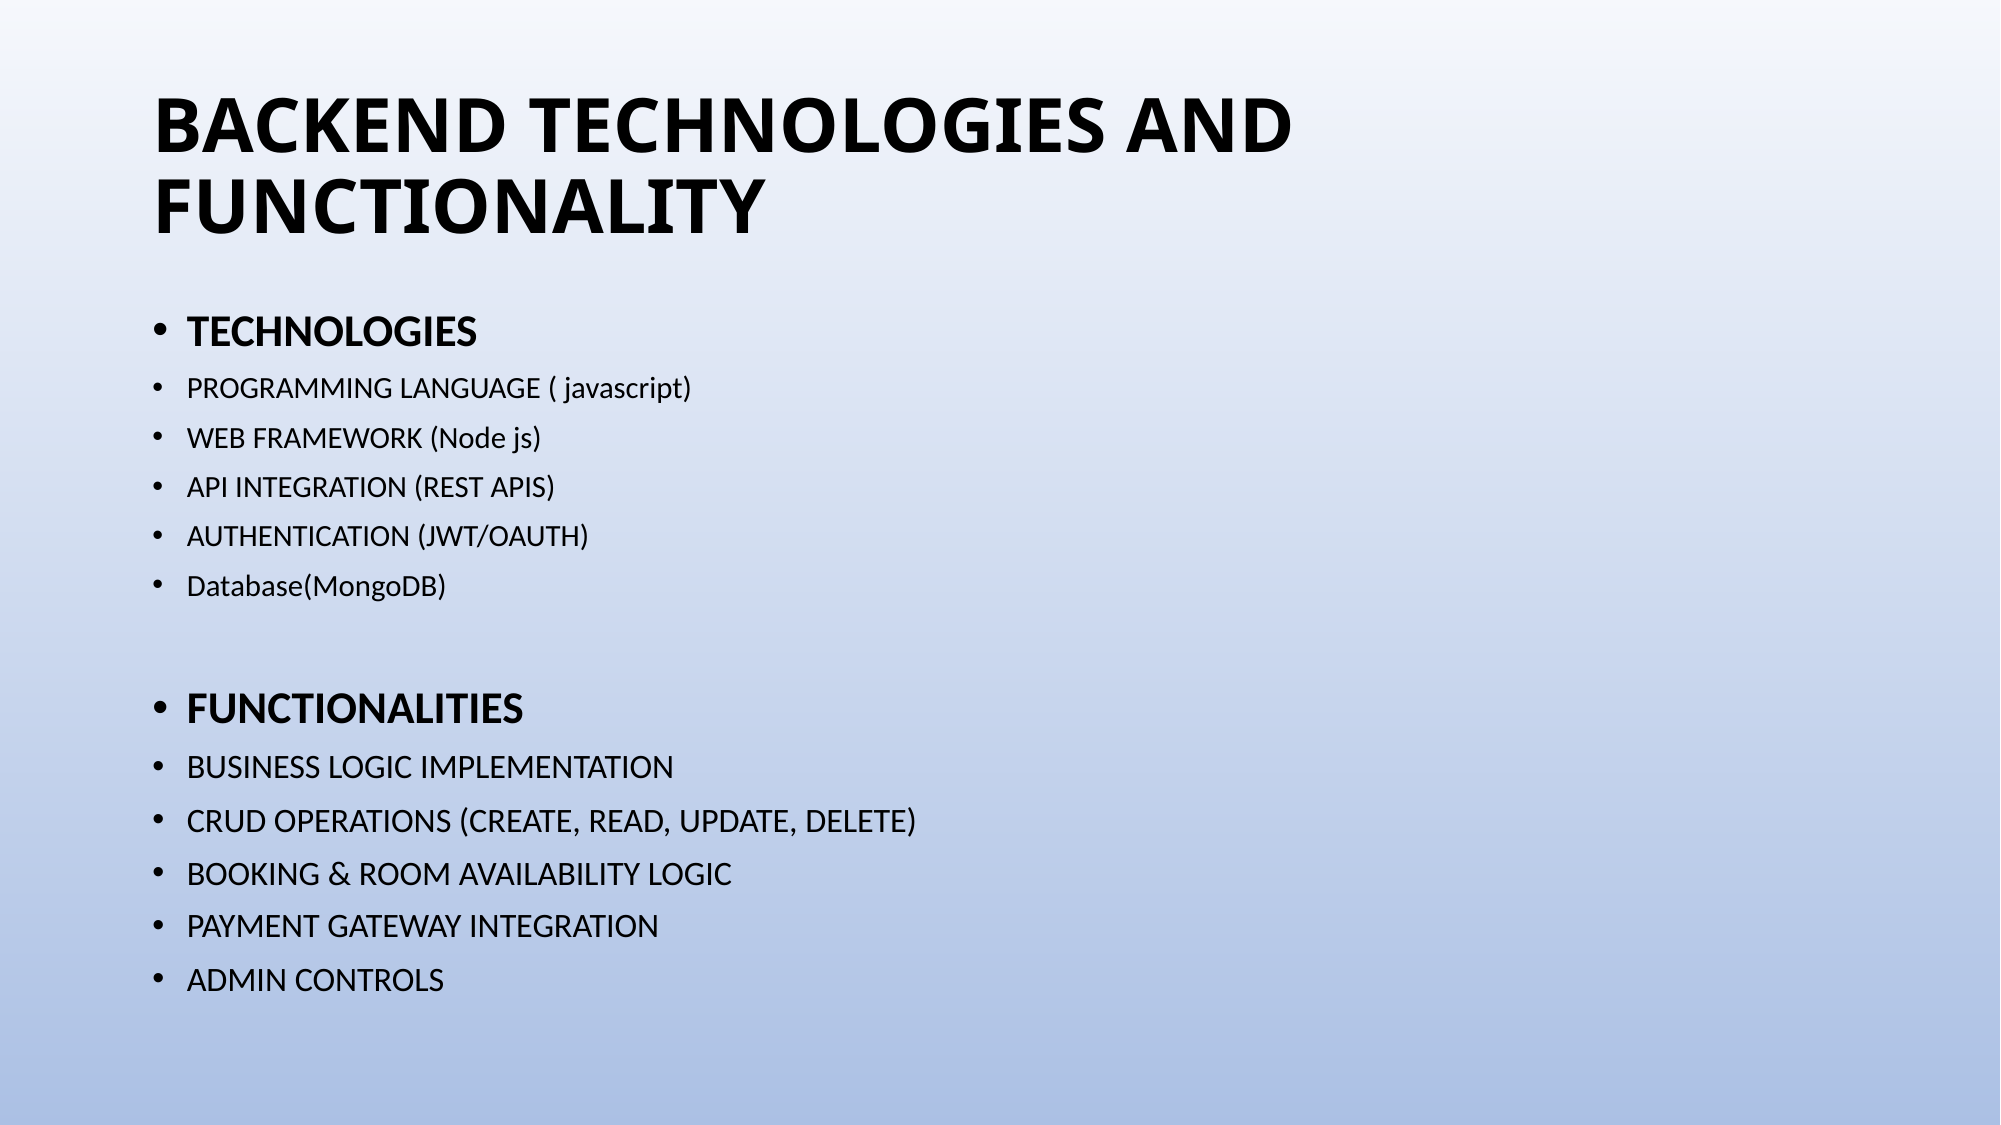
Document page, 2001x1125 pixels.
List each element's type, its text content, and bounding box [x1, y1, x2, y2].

list TECHNOLOGIES PROGRAMMING LANGUAGE ( javascript) WEB FRAMEWORK (Node js) API INTEGRATION (REST APIS) AUTHENTICATION (JWT/OAUTH) Database(MongoDB) FUNCTIONALITIES BUSINESS LOGIC IMPLEMENTATION CRUD OPERATIONS (CREATE, READ, UPDATE, DELETE) BOOKING & ROOM AVAILABILITY LOGIC PAYMENT GATEWAY INTEGRATION ADMIN CONTROLS [137, 299, 1863, 1014]
title BACKEND TECHNOLOGIES AND FUNCTIONALITY [137, 59, 1863, 278]
